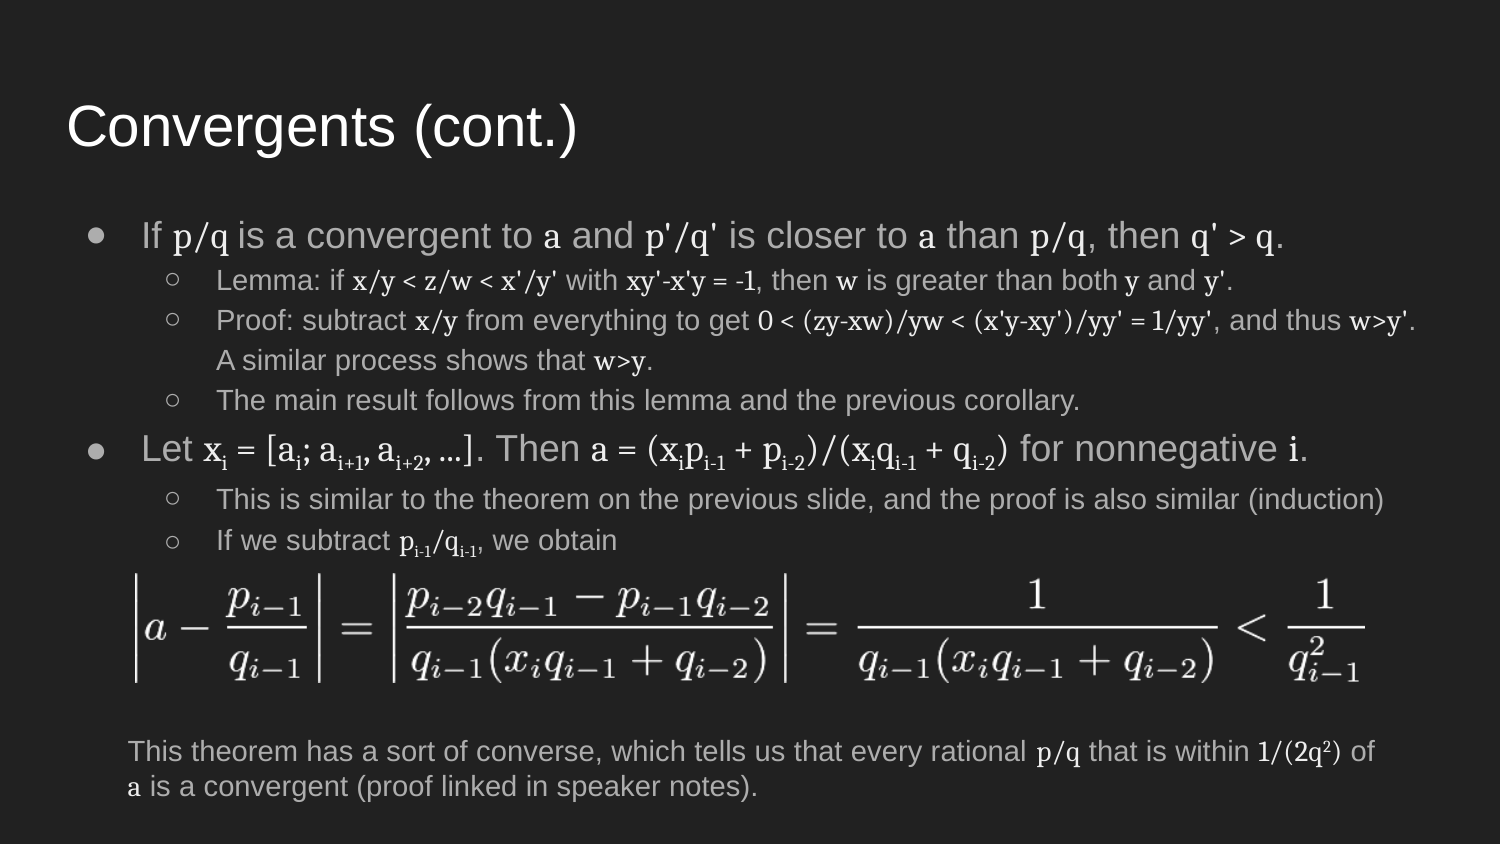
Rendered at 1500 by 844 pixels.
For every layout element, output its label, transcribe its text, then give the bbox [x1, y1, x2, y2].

list If p/q is a convergent to a and p'/q' is closer to a than p/q, then q' > q. Lemma: if x/y < z/w < x'/y' with xy'-x'y = -1, then w is greater than both y and y'. Proof: subtract x/y from everything to get 0 < (zy-xw)/yw < (x'y-xy')/yy' = 1/yy', and thus w>y'. A similar process shows that w>y. The main result follows from this lemma and the previous corollary. Let xi = [ai; ai+1, ai+2, ...]. Then a = (xipi-1 + pi-2)/(xiqi-1 + qi-2) for nonnegative i. This is similar to the theorem on the previous slide, and the proof is also similar (induction) If we subtract pi-1/qi-1, we obtain [51, 189, 1449, 750]
text_box This theorem has a sort of converse, which tells us that every rational p/q that is within 1/(2q2) of a is a convergent (proof linked in speaker notes). [112, 717, 1407, 814]
title Convergents (cont.) [51, 72, 1449, 167]
picture [135, 573, 1365, 683]
